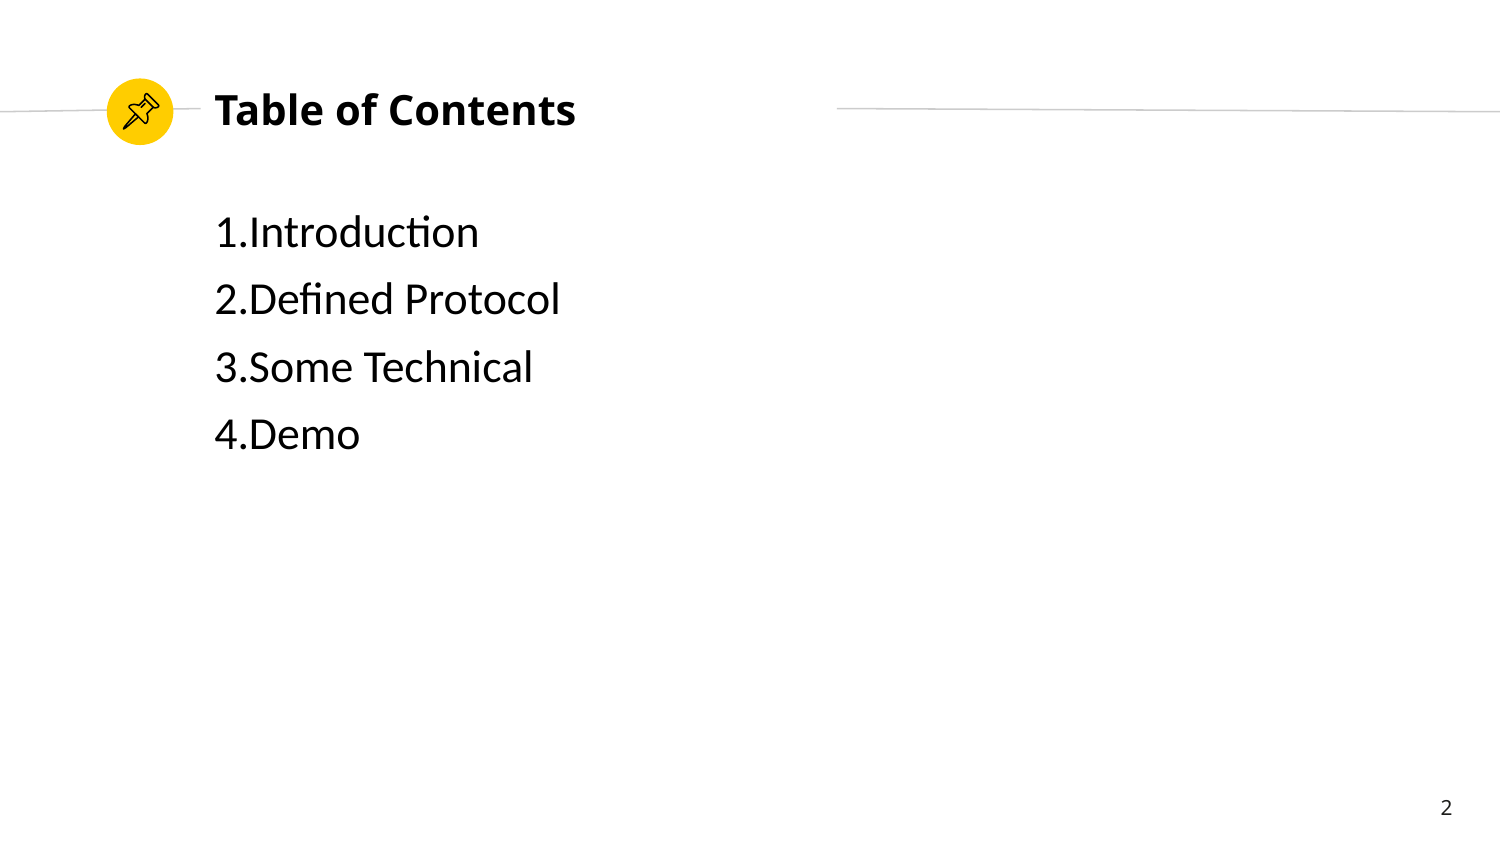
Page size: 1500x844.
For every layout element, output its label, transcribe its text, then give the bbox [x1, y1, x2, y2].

slide_number 2 [1401, 779, 1492, 844]
title Table of Contents [199, 73, 836, 145]
list Introduction Defined Protocol Some Technical Demo [199, 186, 1344, 776]
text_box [123, 93, 159, 130]
